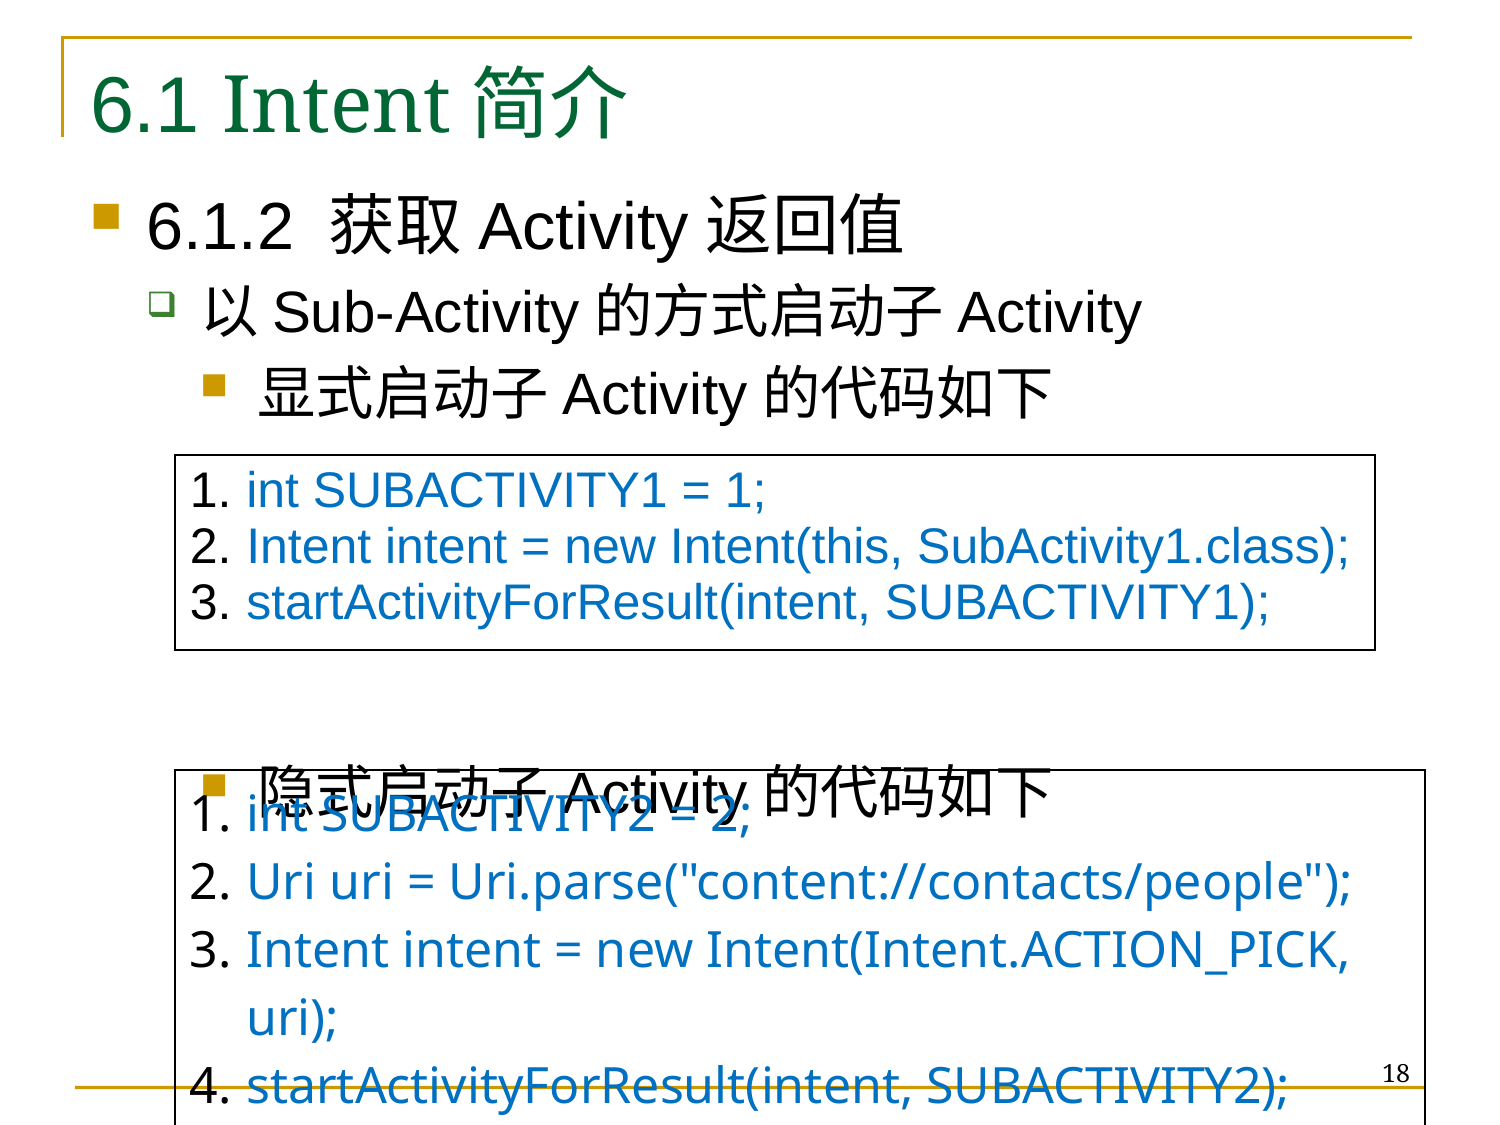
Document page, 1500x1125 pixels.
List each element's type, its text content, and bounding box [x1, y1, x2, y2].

table_header int SUBACTIVITY1 = 1; Intent intent = new Intent(this, SubActivity1.class); startActivityForResult(intent, SUBACTIVITY1); [176, 456, 1374, 649]
title 6.1 Intent简介 [75, 45, 1425, 163]
list 6.1.2 获取Activity返回值 以Sub-Activity的方式启动子Activity 显式启动子Activity的代码如下 隐式启动子Activity的代码如下 [75, 174, 1425, 1013]
table_header int SUBACTIVITY2 = 2; Uri uri = Uri.parse("content://contacts/people"); Intent intent = new Intent(Intent.ACTION_PICK, uri); startActivityForResult(intent, SUBACTIVITY2); [176, 771, 1424, 1125]
